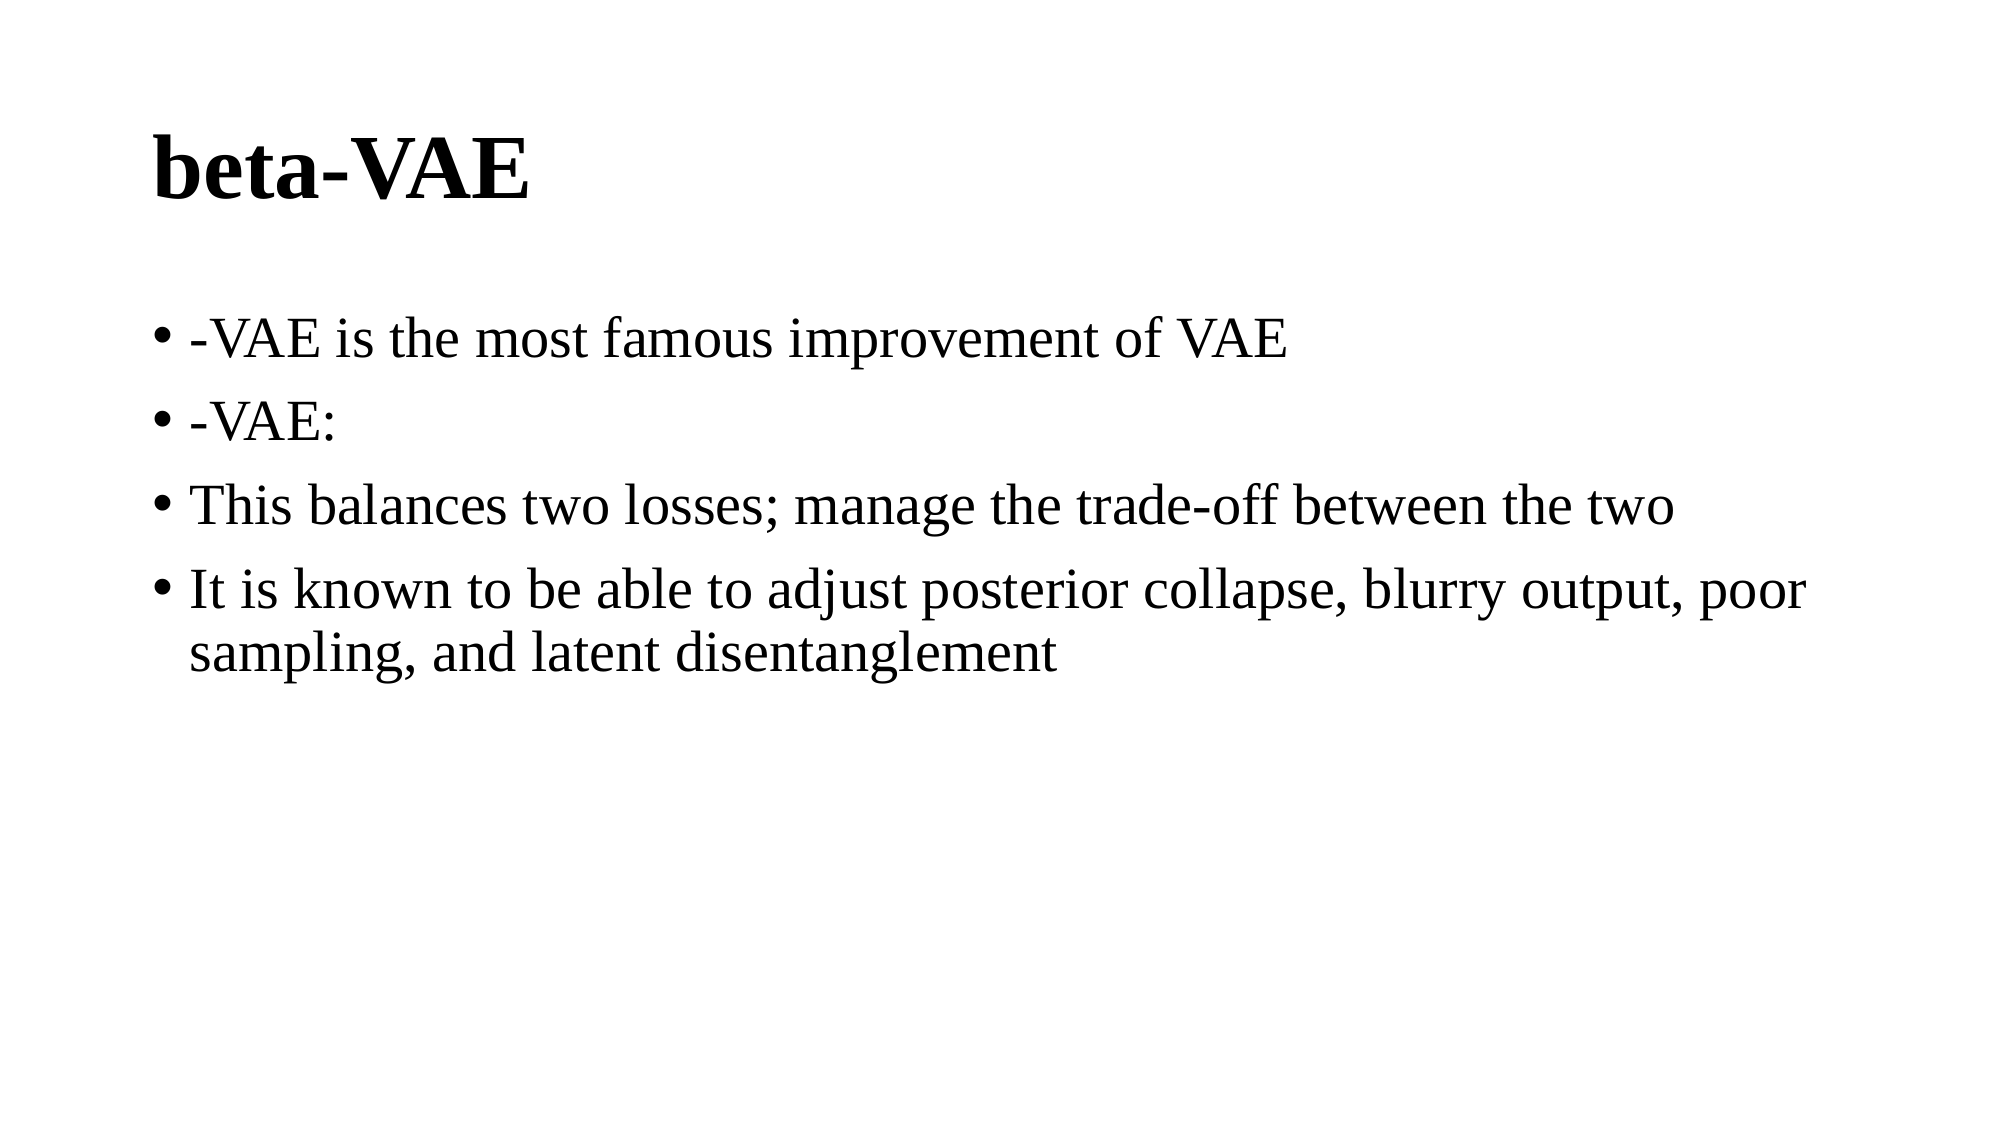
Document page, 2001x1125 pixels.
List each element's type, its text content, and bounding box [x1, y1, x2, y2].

title beta-VAE [137, 59, 1863, 278]
